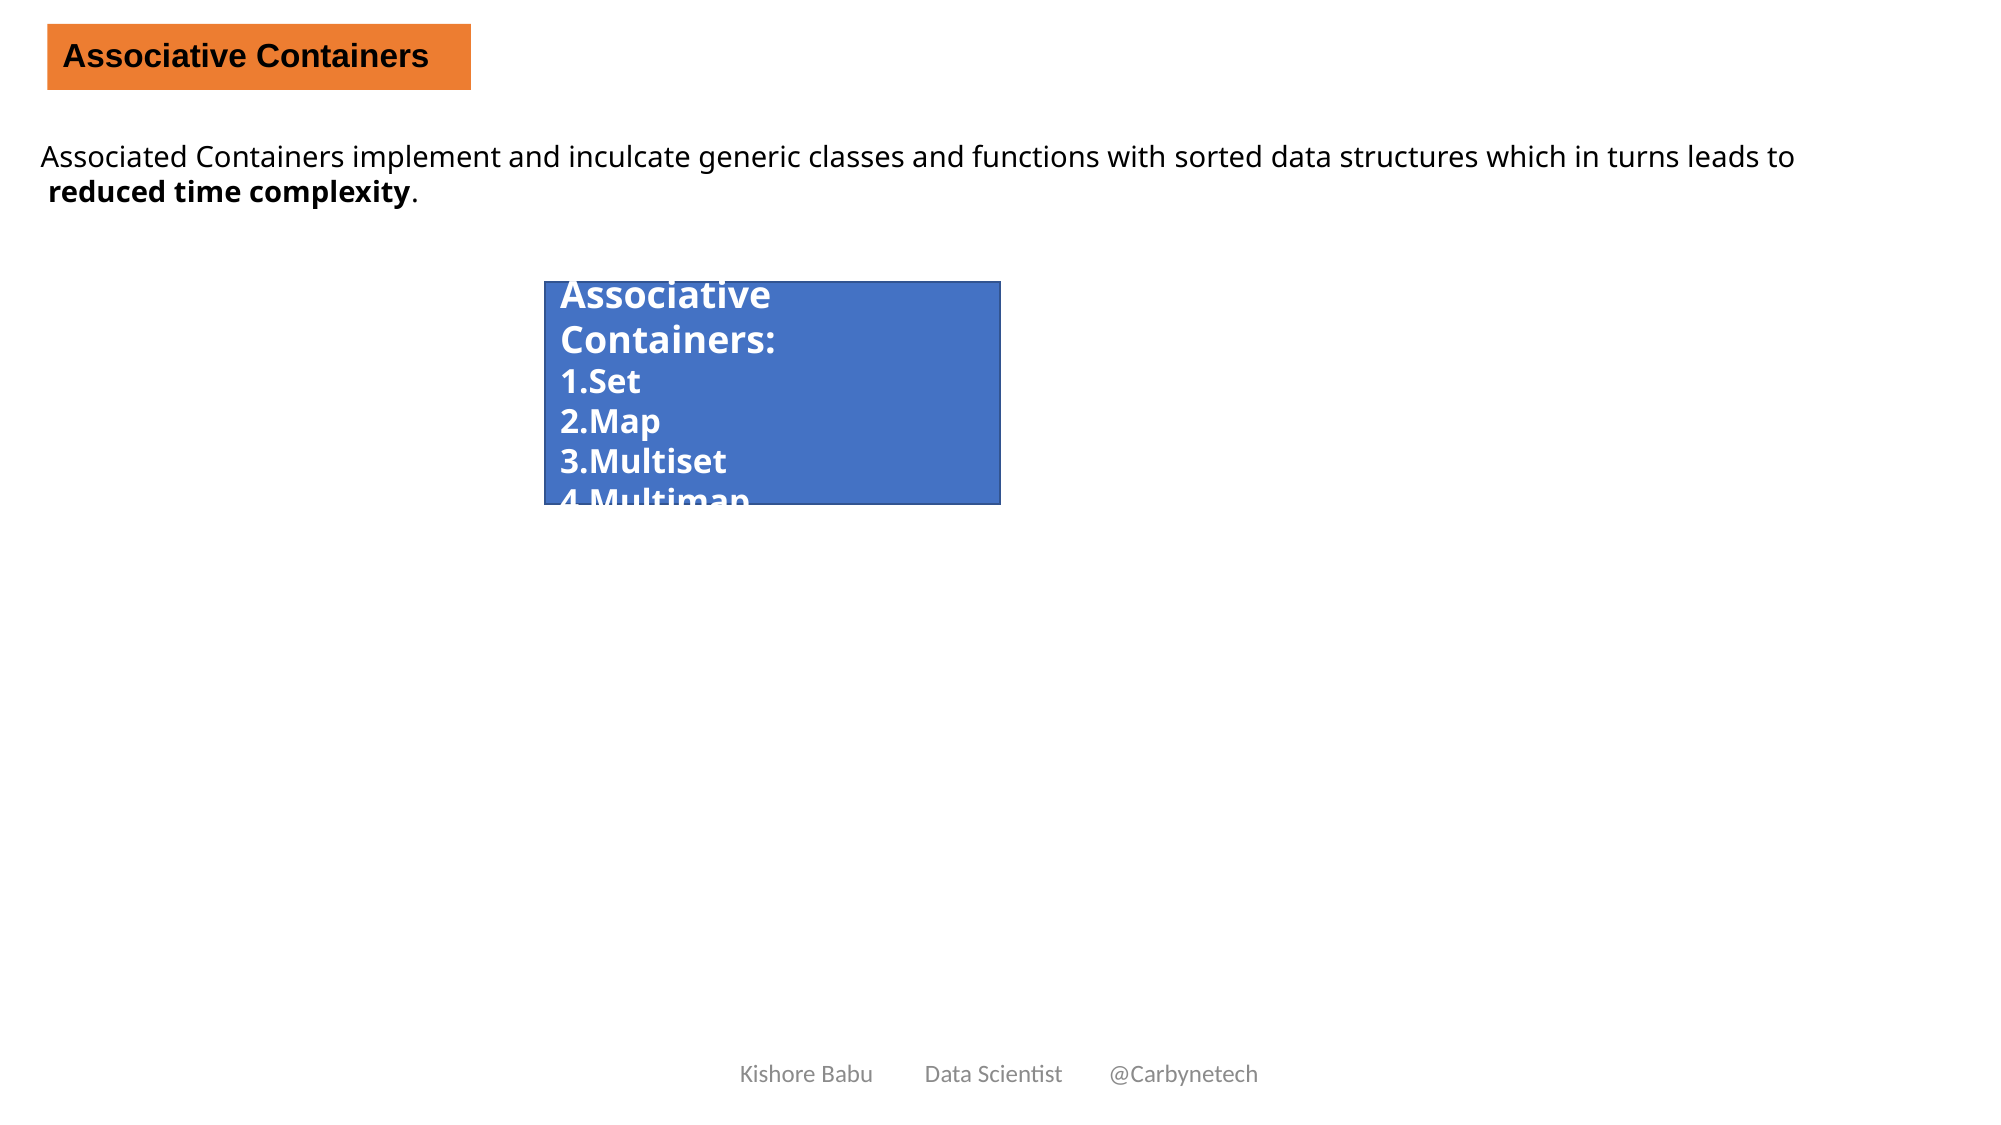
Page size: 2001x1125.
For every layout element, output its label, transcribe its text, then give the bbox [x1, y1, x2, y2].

text_box Associated Containers implement and inculcate generic classes and functions with sorted data structures which in turns leads to reduced time complexity. [35, 138, 1801, 209]
text_box Associative Containers: 1.Set 2.Map 3.Multiset 4.Multimap [544, 281, 1001, 505]
title Associative Containers [47, 23, 471, 90]
footer Kishore Babu Data Scientist @Carbynetech [662, 1042, 1338, 1103]
